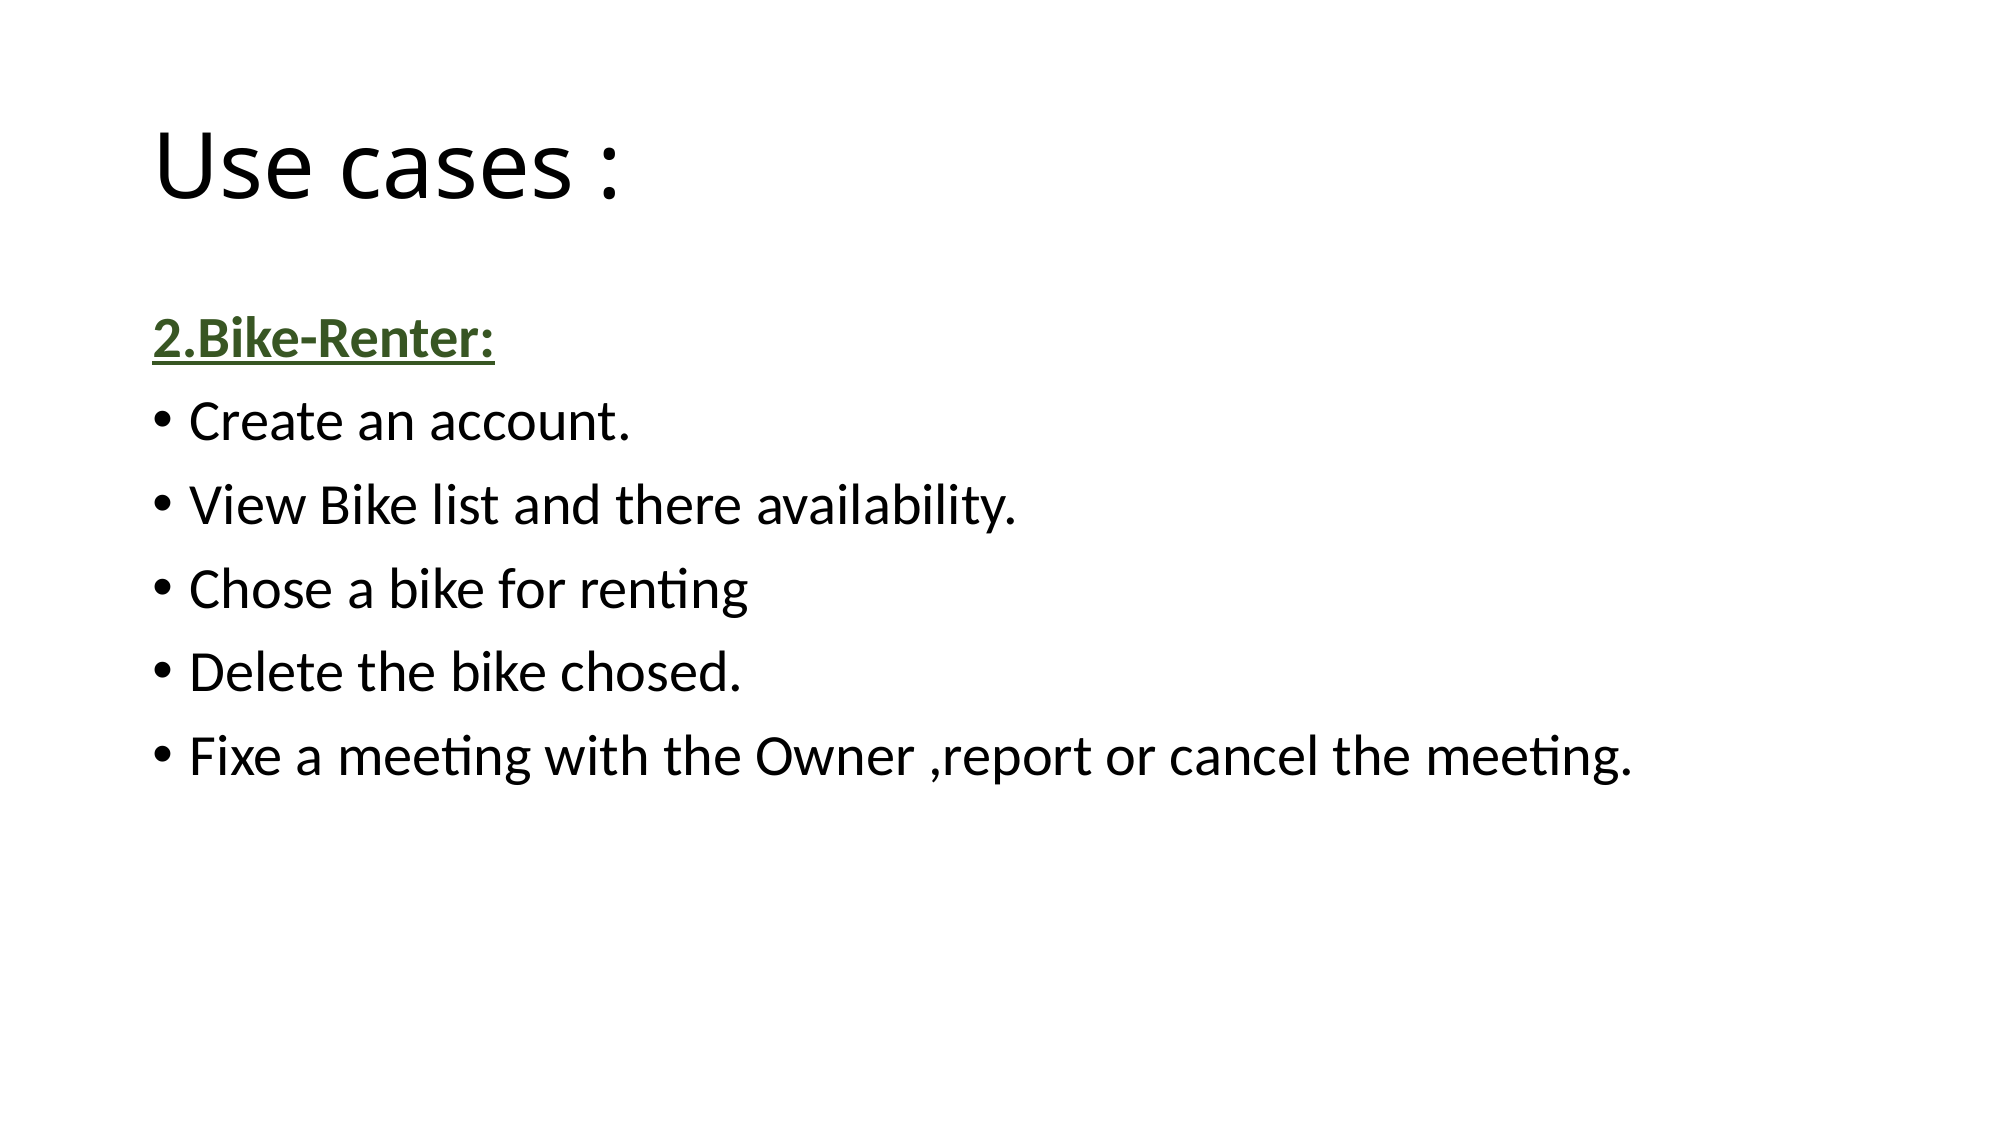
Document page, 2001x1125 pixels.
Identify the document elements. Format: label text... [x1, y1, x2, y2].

list 2.Bike-Renter: Create an account. View Bike list and there availability. Chose a bike for renting Delete the bike chosed. Fixe a meeting with the Owner ,report or cancel the meeting. [137, 299, 1863, 1014]
title Use cases : [137, 59, 1863, 278]
